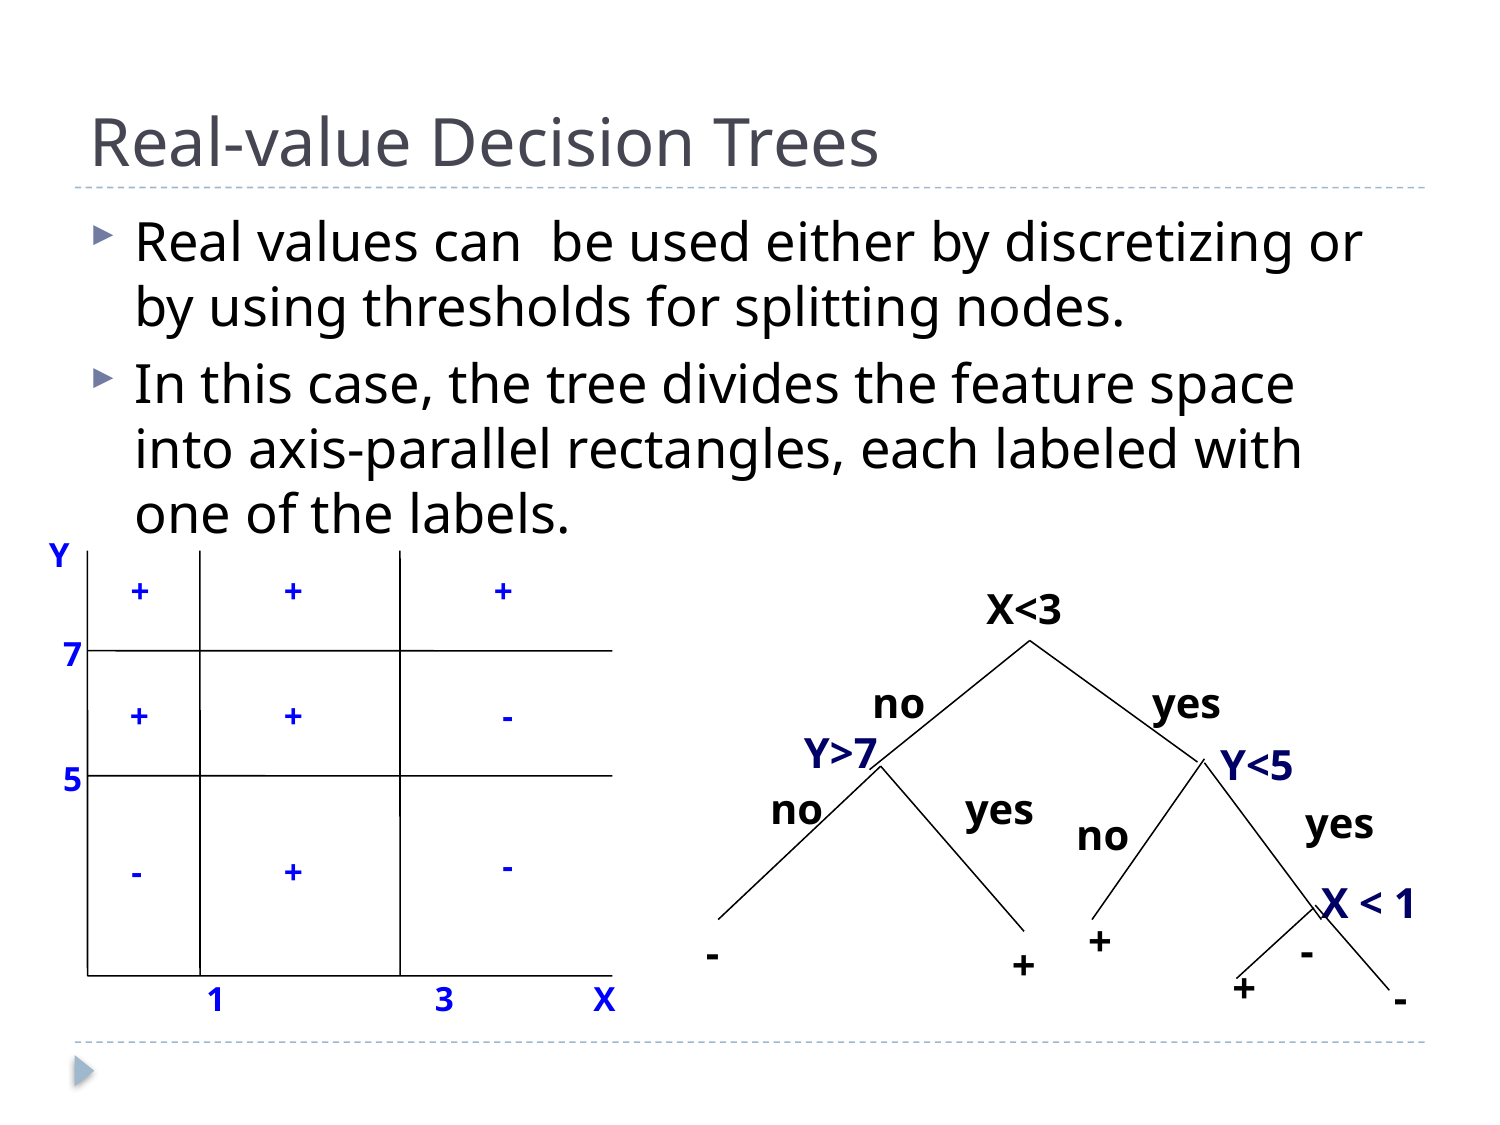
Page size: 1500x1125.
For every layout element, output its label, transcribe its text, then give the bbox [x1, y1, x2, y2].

text_box + [115, 688, 173, 743]
text_box - [487, 688, 528, 743]
text_box + [269, 843, 318, 899]
text_box 1 3 X [191, 970, 632, 1026]
text_box 7 [48, 625, 97, 681]
text_box 5 [48, 750, 97, 806]
title Real-value Decision Trees [75, 24, 1425, 188]
text_box - [487, 838, 528, 893]
text_box + [115, 563, 165, 618]
text_box Y [34, 527, 85, 582]
text_box + [269, 563, 318, 618]
text_box + [479, 563, 528, 618]
text_box + [269, 688, 318, 743]
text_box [691, 575, 1426, 1030]
list Real values can be used either by discretizing or by using thresholds for splitting nodes. In this case, the tree divides the feature space into axis-parallel rectangles, each labeled with one of the labels. [75, 200, 1425, 1010]
text_box - [116, 843, 157, 899]
